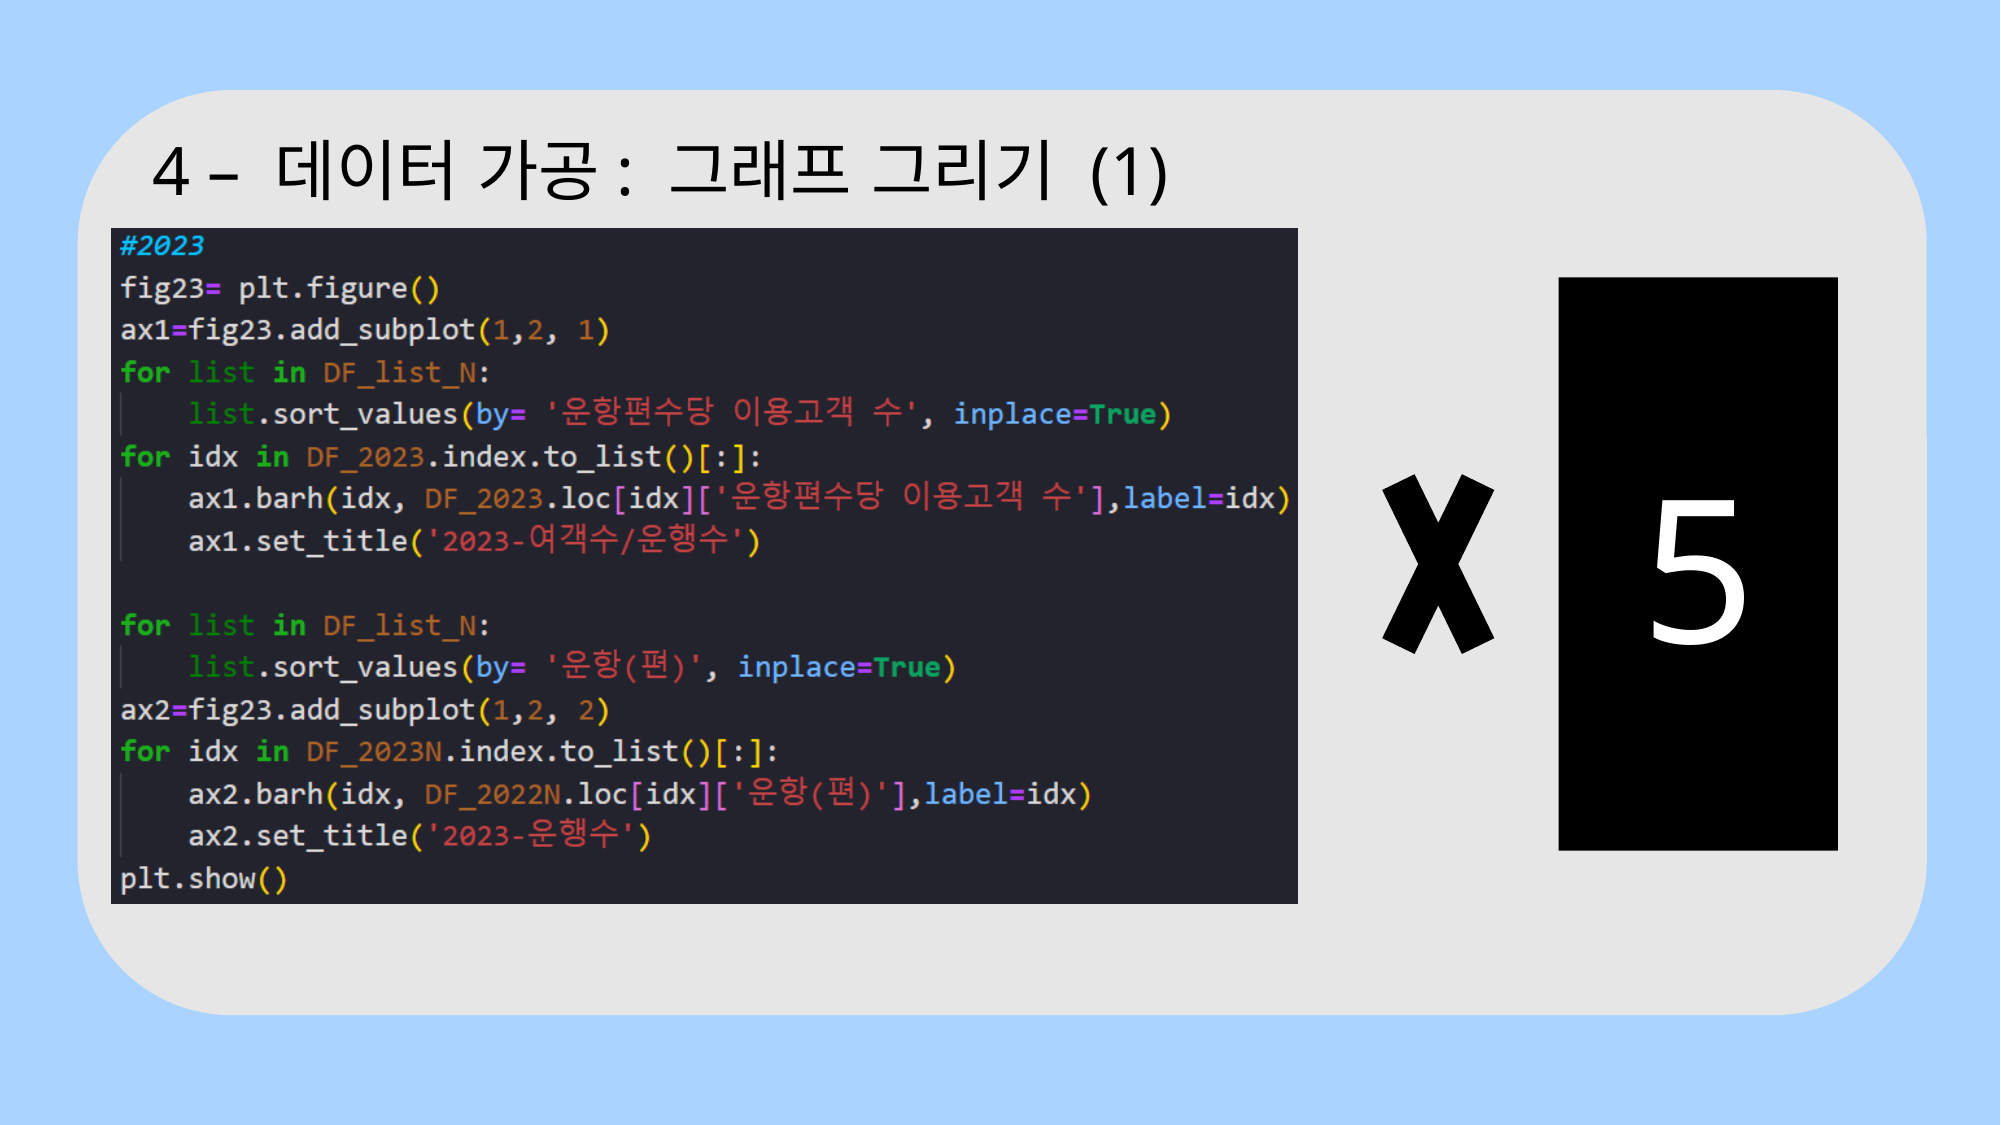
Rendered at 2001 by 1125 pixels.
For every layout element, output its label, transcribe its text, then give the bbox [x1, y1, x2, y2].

text_box [1380, 472, 1496, 656]
text_box [76, 118, 1928, 1017]
picture [111, 228, 1298, 904]
text_box 5 [1558, 276, 1839, 852]
title 4 – 데이터 가공: 그래프 그리기 (1) [137, 59, 1863, 278]
